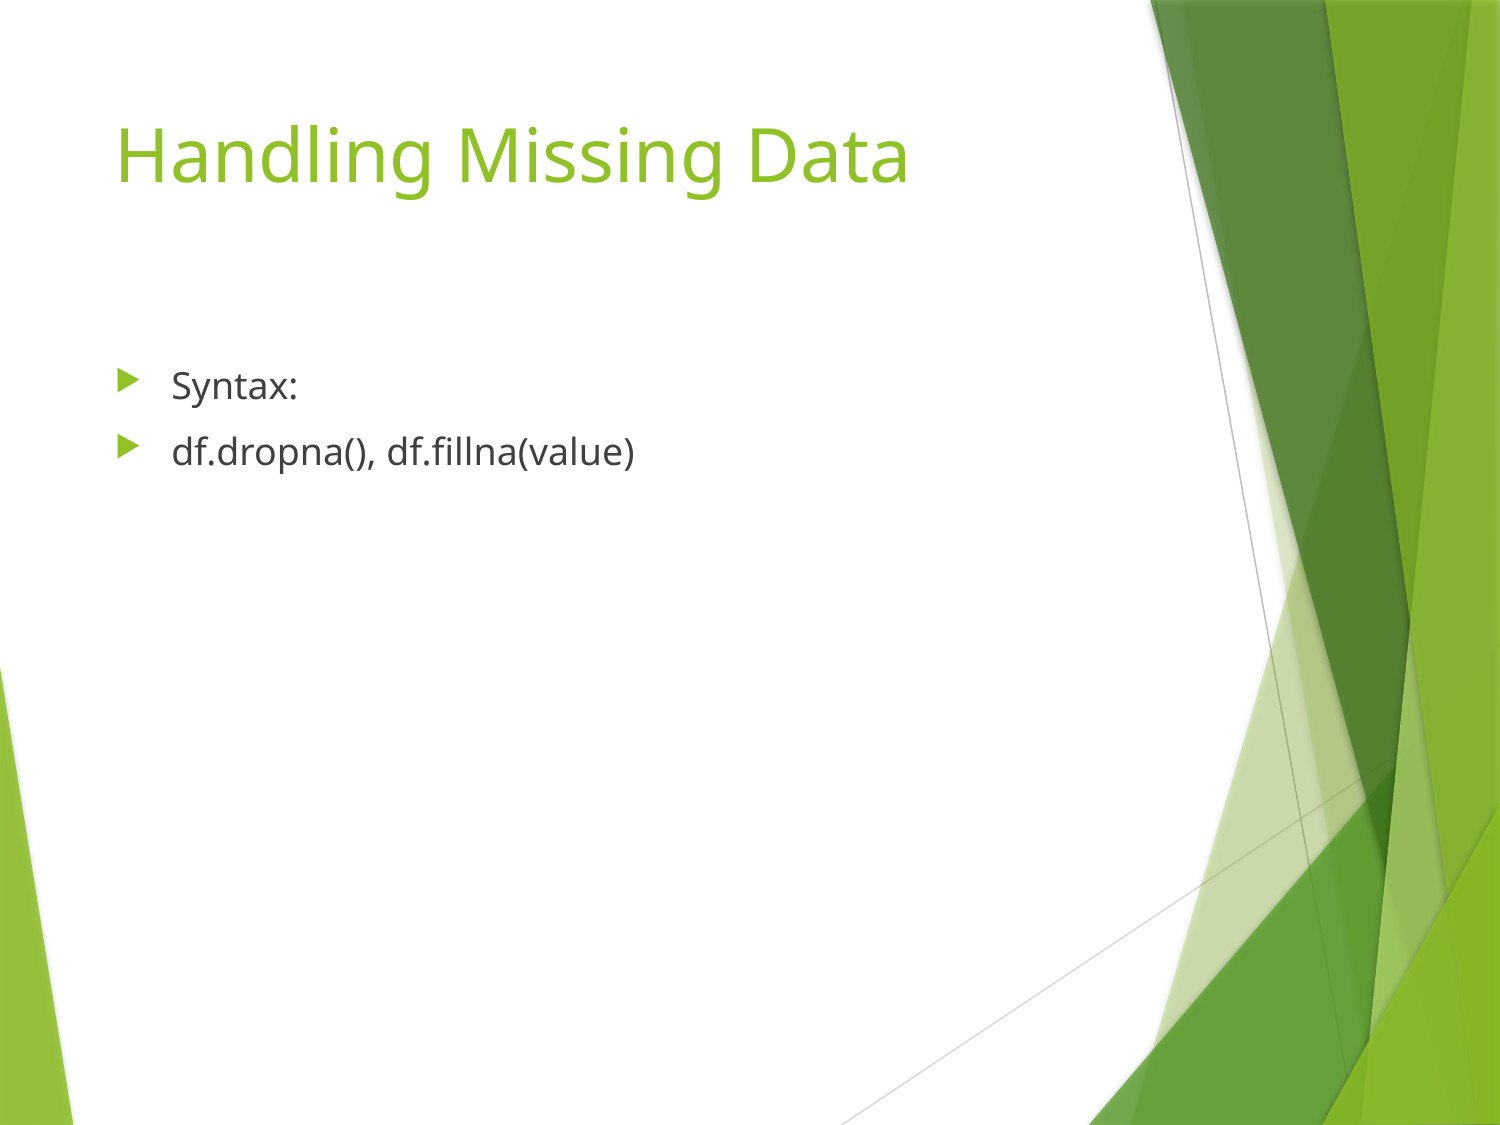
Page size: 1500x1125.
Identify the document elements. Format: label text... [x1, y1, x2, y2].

title Handling Missing Data [99, 99, 1142, 317]
list Syntax: df.dropna(), df.fillna(value) [99, 354, 1142, 992]
